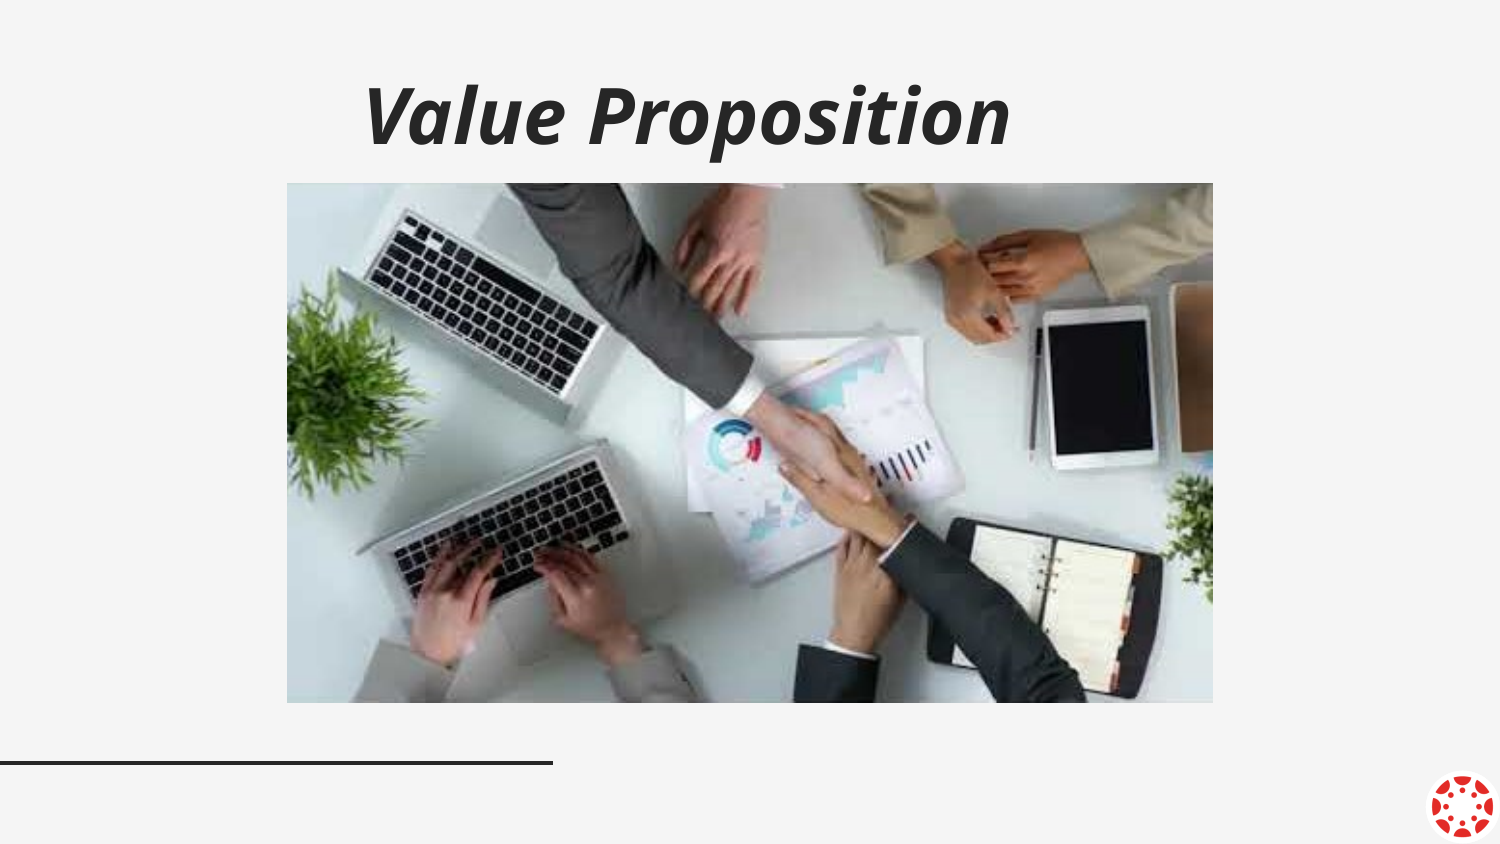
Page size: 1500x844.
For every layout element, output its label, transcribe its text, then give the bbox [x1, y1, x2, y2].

title Value Proposition [0, 61, 1295, 156]
picture [1425, 770, 1500, 844]
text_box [286, 182, 1214, 704]
